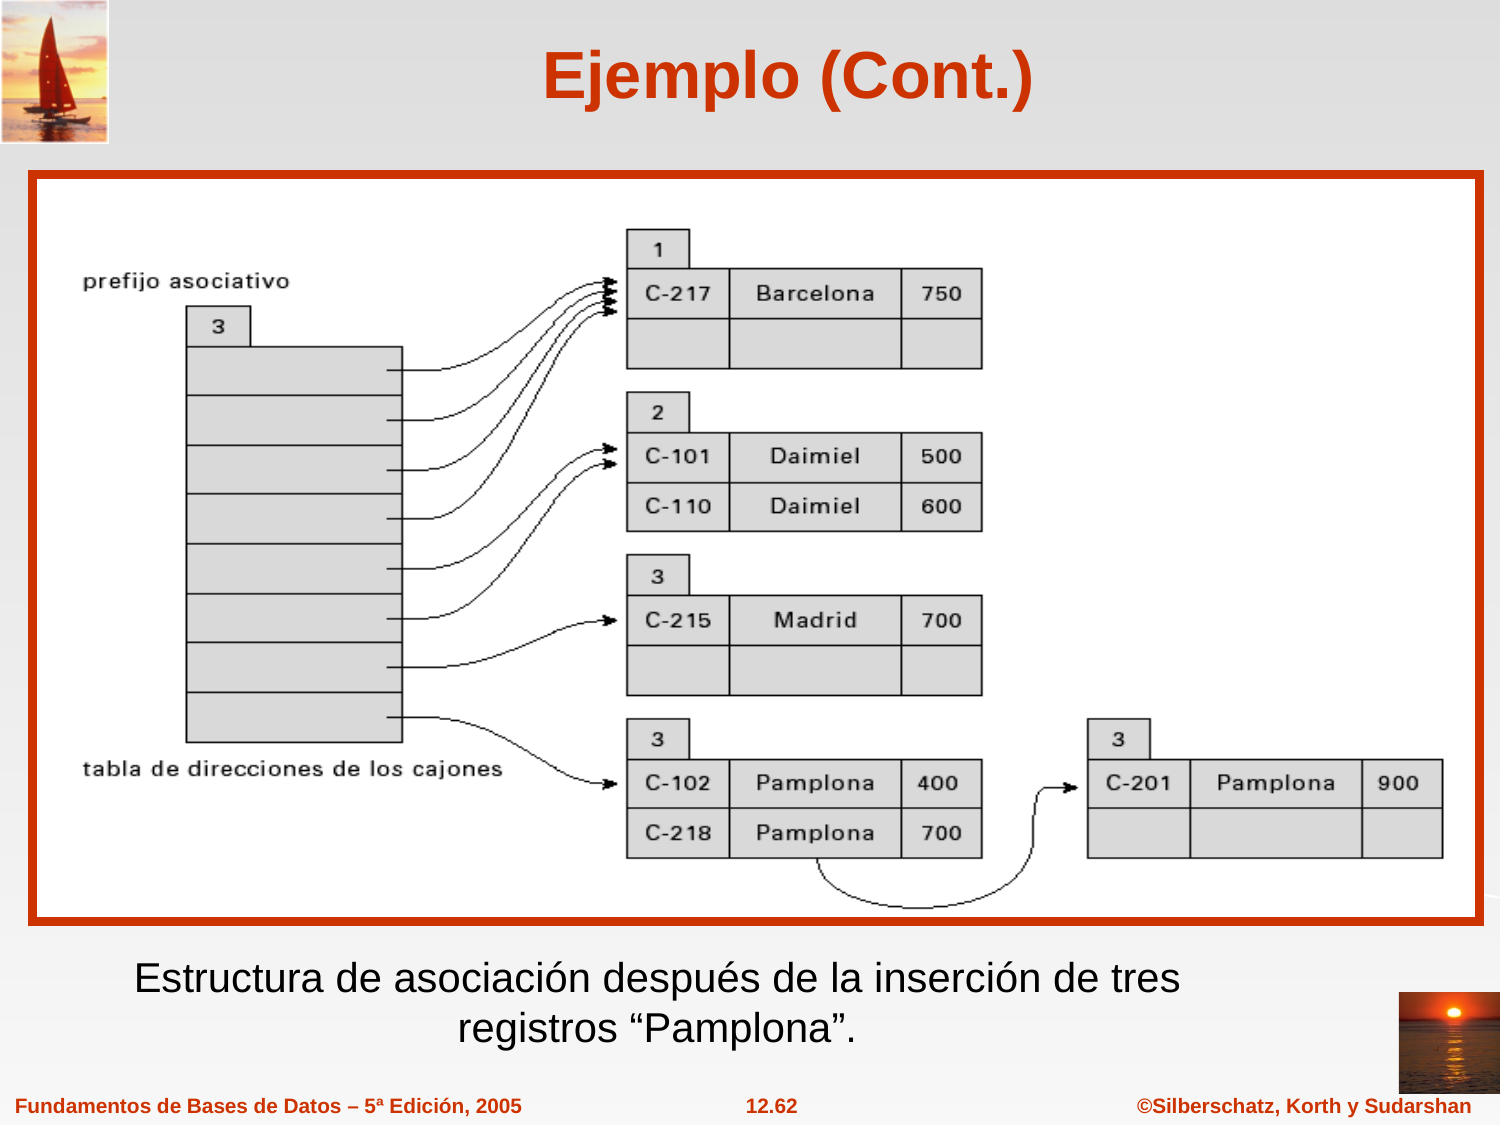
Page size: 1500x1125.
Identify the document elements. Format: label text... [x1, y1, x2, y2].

picture [36, 179, 1476, 918]
title Ejemplo (Cont.) [125, 18, 1452, 120]
picture [1398, 992, 1500, 1094]
text_box Estructura de asociación después de la inserción de tres registros “Pamplona”. [96, 943, 1219, 1059]
picture [0, 0, 109, 144]
